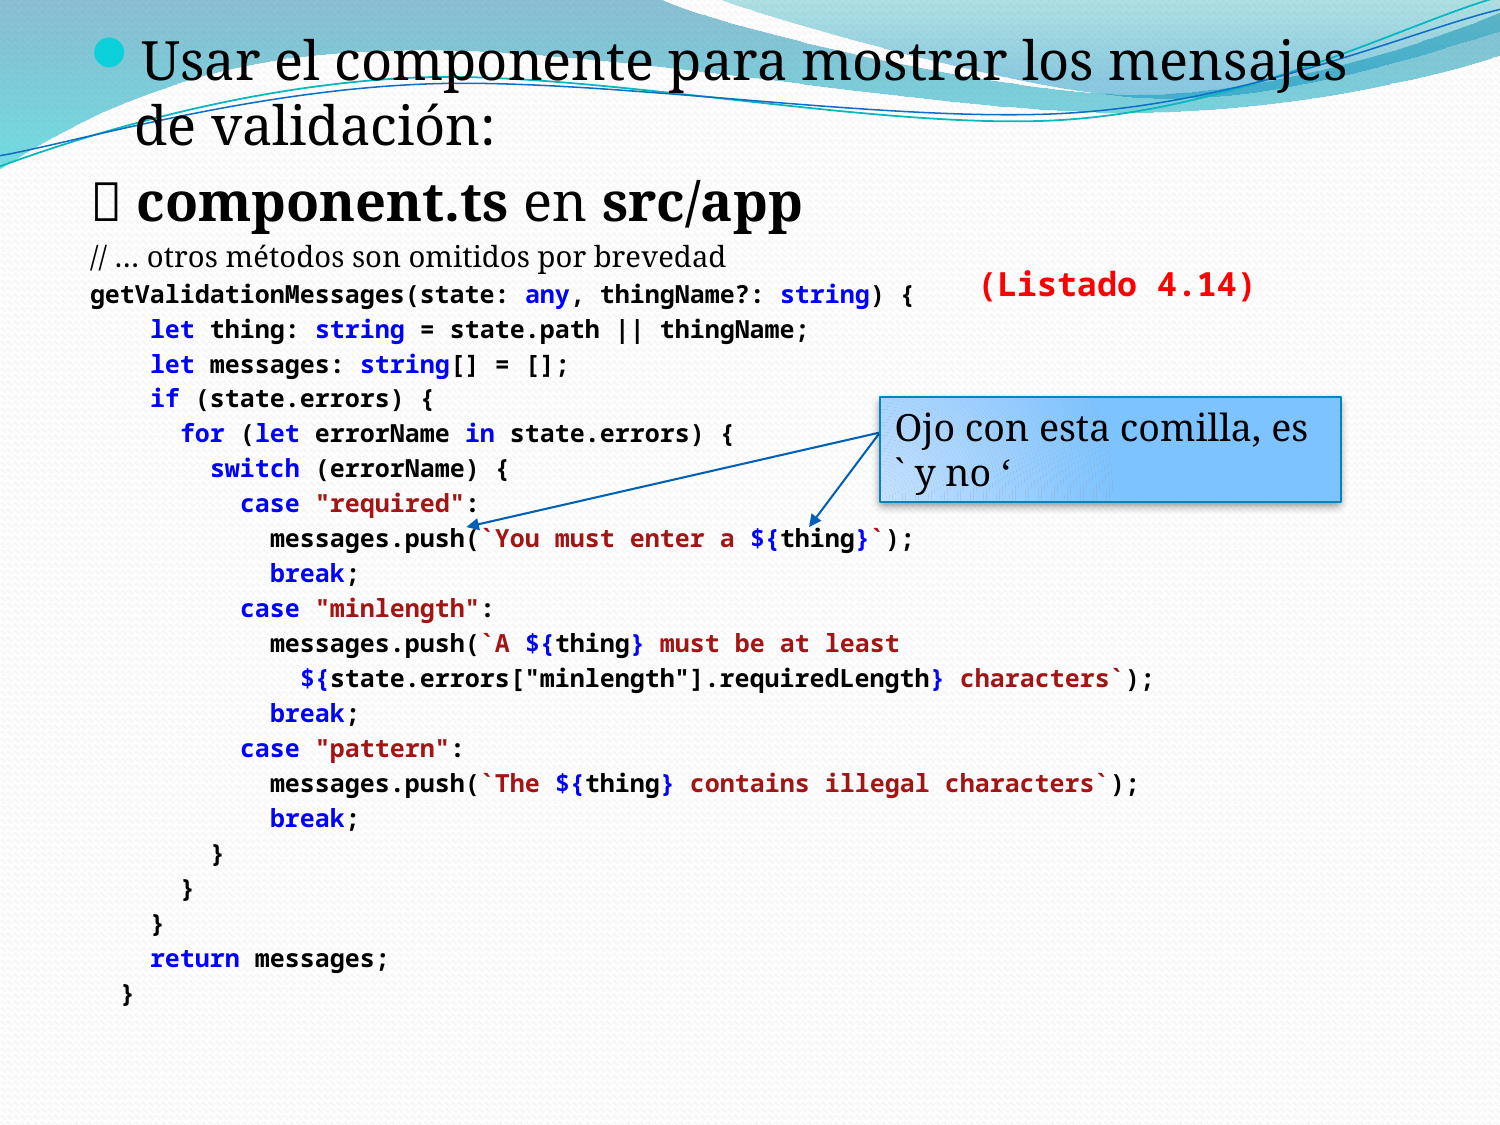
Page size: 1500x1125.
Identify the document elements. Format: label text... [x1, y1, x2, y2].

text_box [465, 431, 806, 528]
list Usar el componente para mostrar los mensajes de validación:  component.ts en src/app // … otros métodos son omitidos por brevedad getValidationMessages(state: any, thingName?: string) { let thing: string = state.path || thingName; let messages: string[] = []; if (state.errors) { for (let errorName in state.errors) { switch (errorName) { case "required": messages.push(`You must enter a ${thing}`); break; case "minlength": messages.push(`A ${thing} must be at least ${state.errors["minlength"].requiredLength} characters`); break; case "pattern": messages.push(`The ${thing} contains illegal characters`); break; } } } return messages; } [74, 18, 1426, 1038]
text_box (Listado 4.14) [962, 255, 1376, 310]
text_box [808, 431, 881, 528]
text_box Ojo con esta comilla, es ` y no ‘ [879, 396, 1342, 503]
